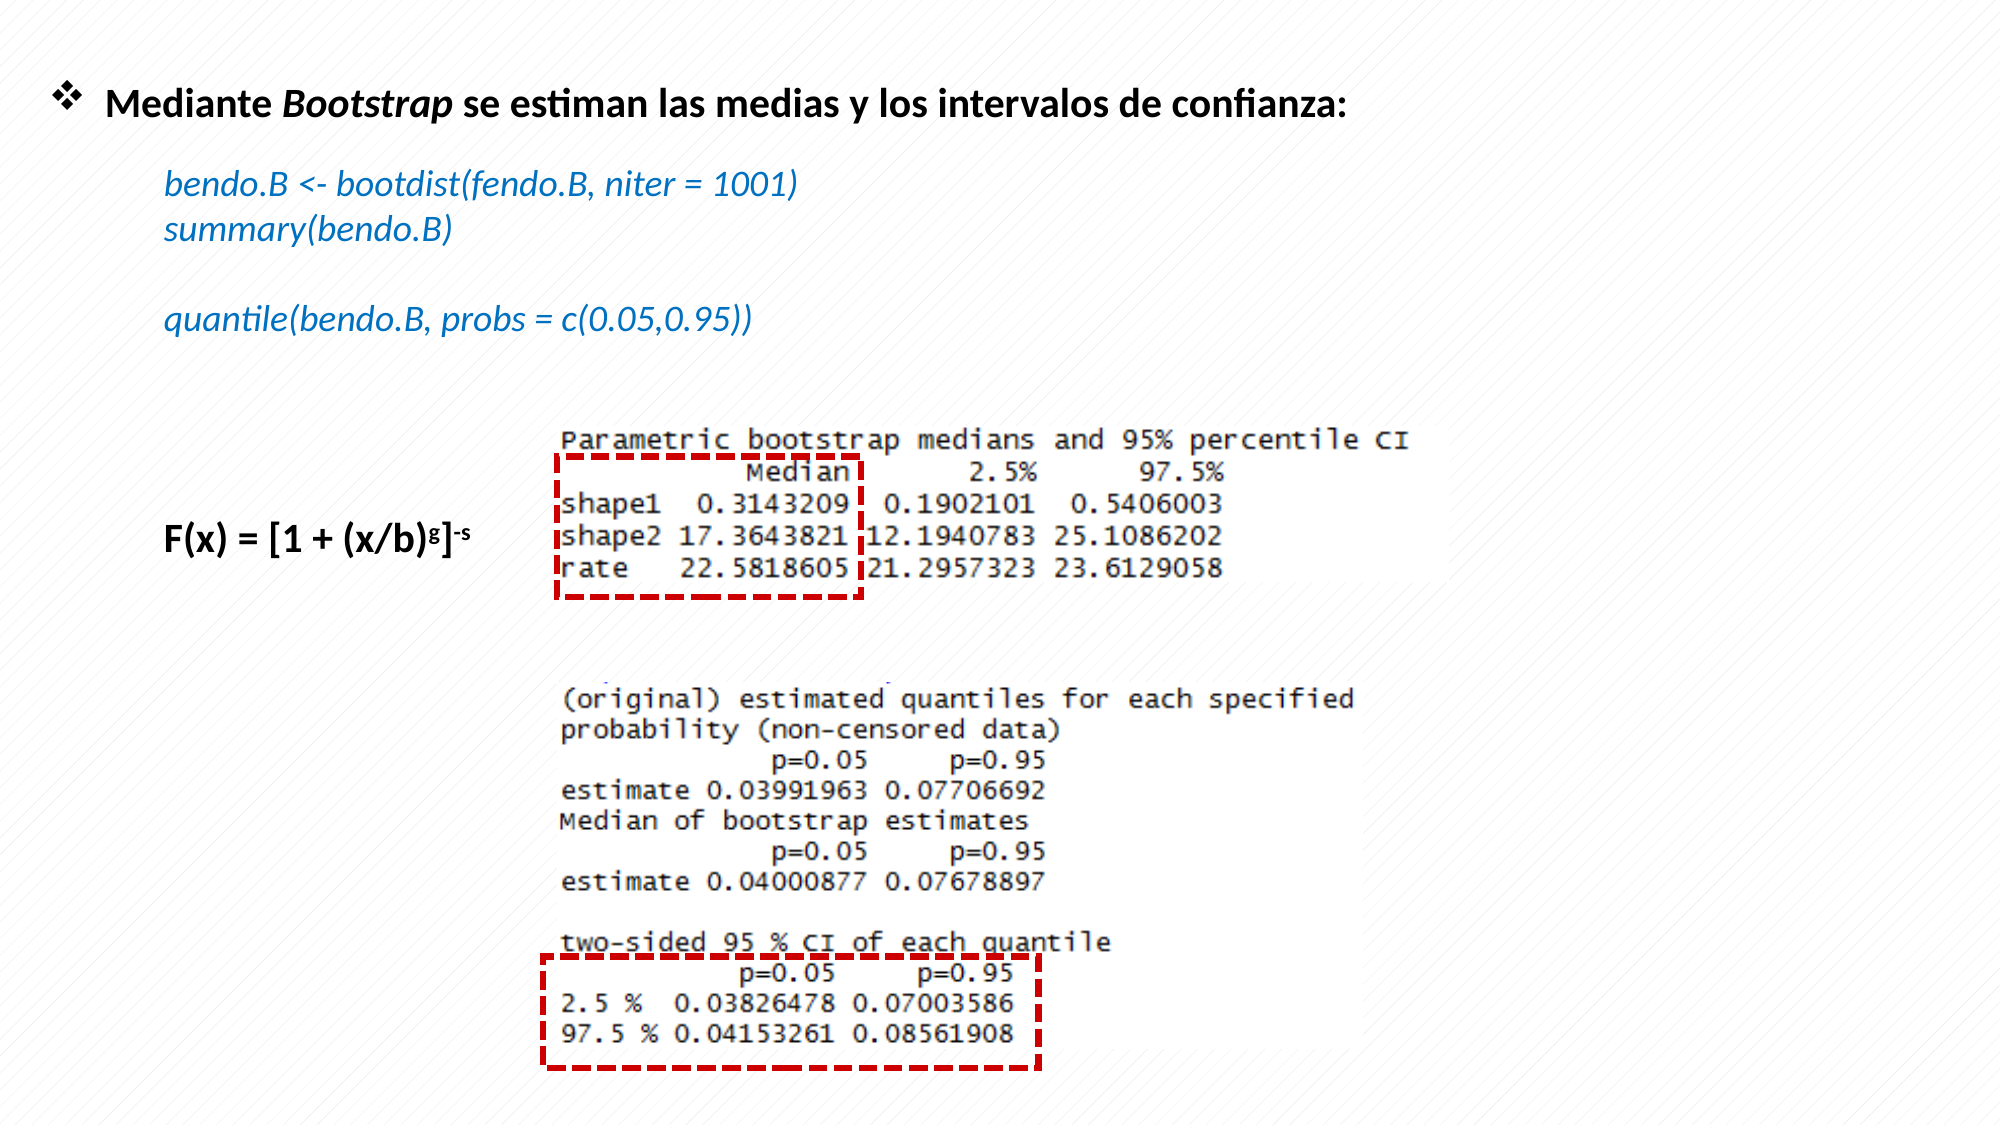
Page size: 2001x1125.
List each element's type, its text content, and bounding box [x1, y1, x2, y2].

text_box Mediante Bootstrap se estiman las medias y los intervalos de confianza: [33, 68, 1911, 134]
text_box [542, 955, 1040, 1069]
picture [557, 682, 1363, 1049]
text_box bendo.B <- bootdist(fendo.B, niter = 1001) summary(bendo.B) quantile(bendo.B, probs = c(0.05,0.95)) [149, 151, 930, 347]
text_box F(x) = [1 + (x/b)g]-s [149, 503, 536, 569]
text_box [556, 577, 862, 598]
picture [557, 426, 1449, 582]
